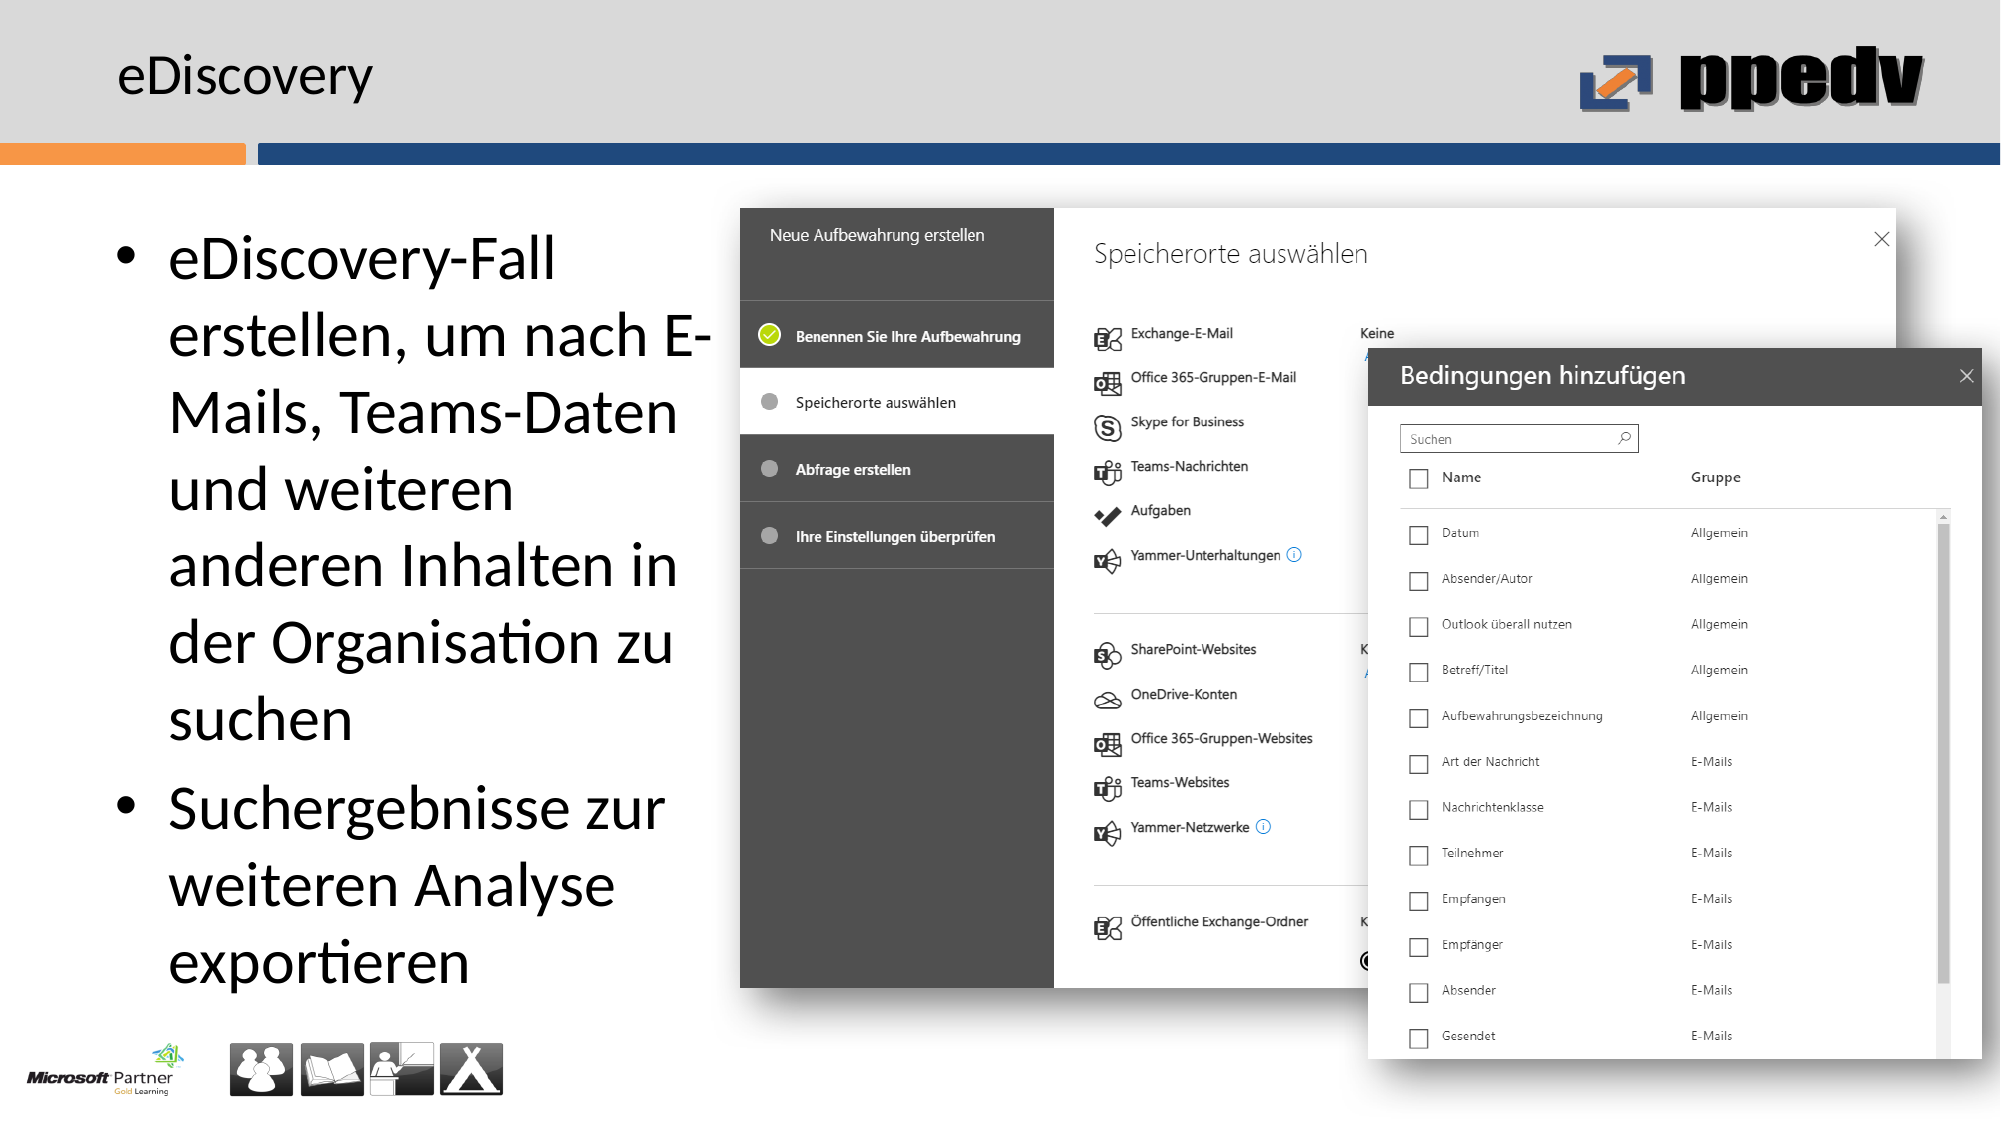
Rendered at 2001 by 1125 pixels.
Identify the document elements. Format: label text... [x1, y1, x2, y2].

picture [740, 207, 1982, 1060]
picture [1566, 40, 1953, 123]
picture [7, 1023, 528, 1118]
title eDiscovery [102, 5, 1520, 138]
list eDiscovery-Fall erstellen, um nach E-Mails, Teams-Daten und weiteren anderen Inhalten in der Organisation zu suchen Suchergebnisse zur weiteren Analyse exportieren [99, 208, 734, 1005]
